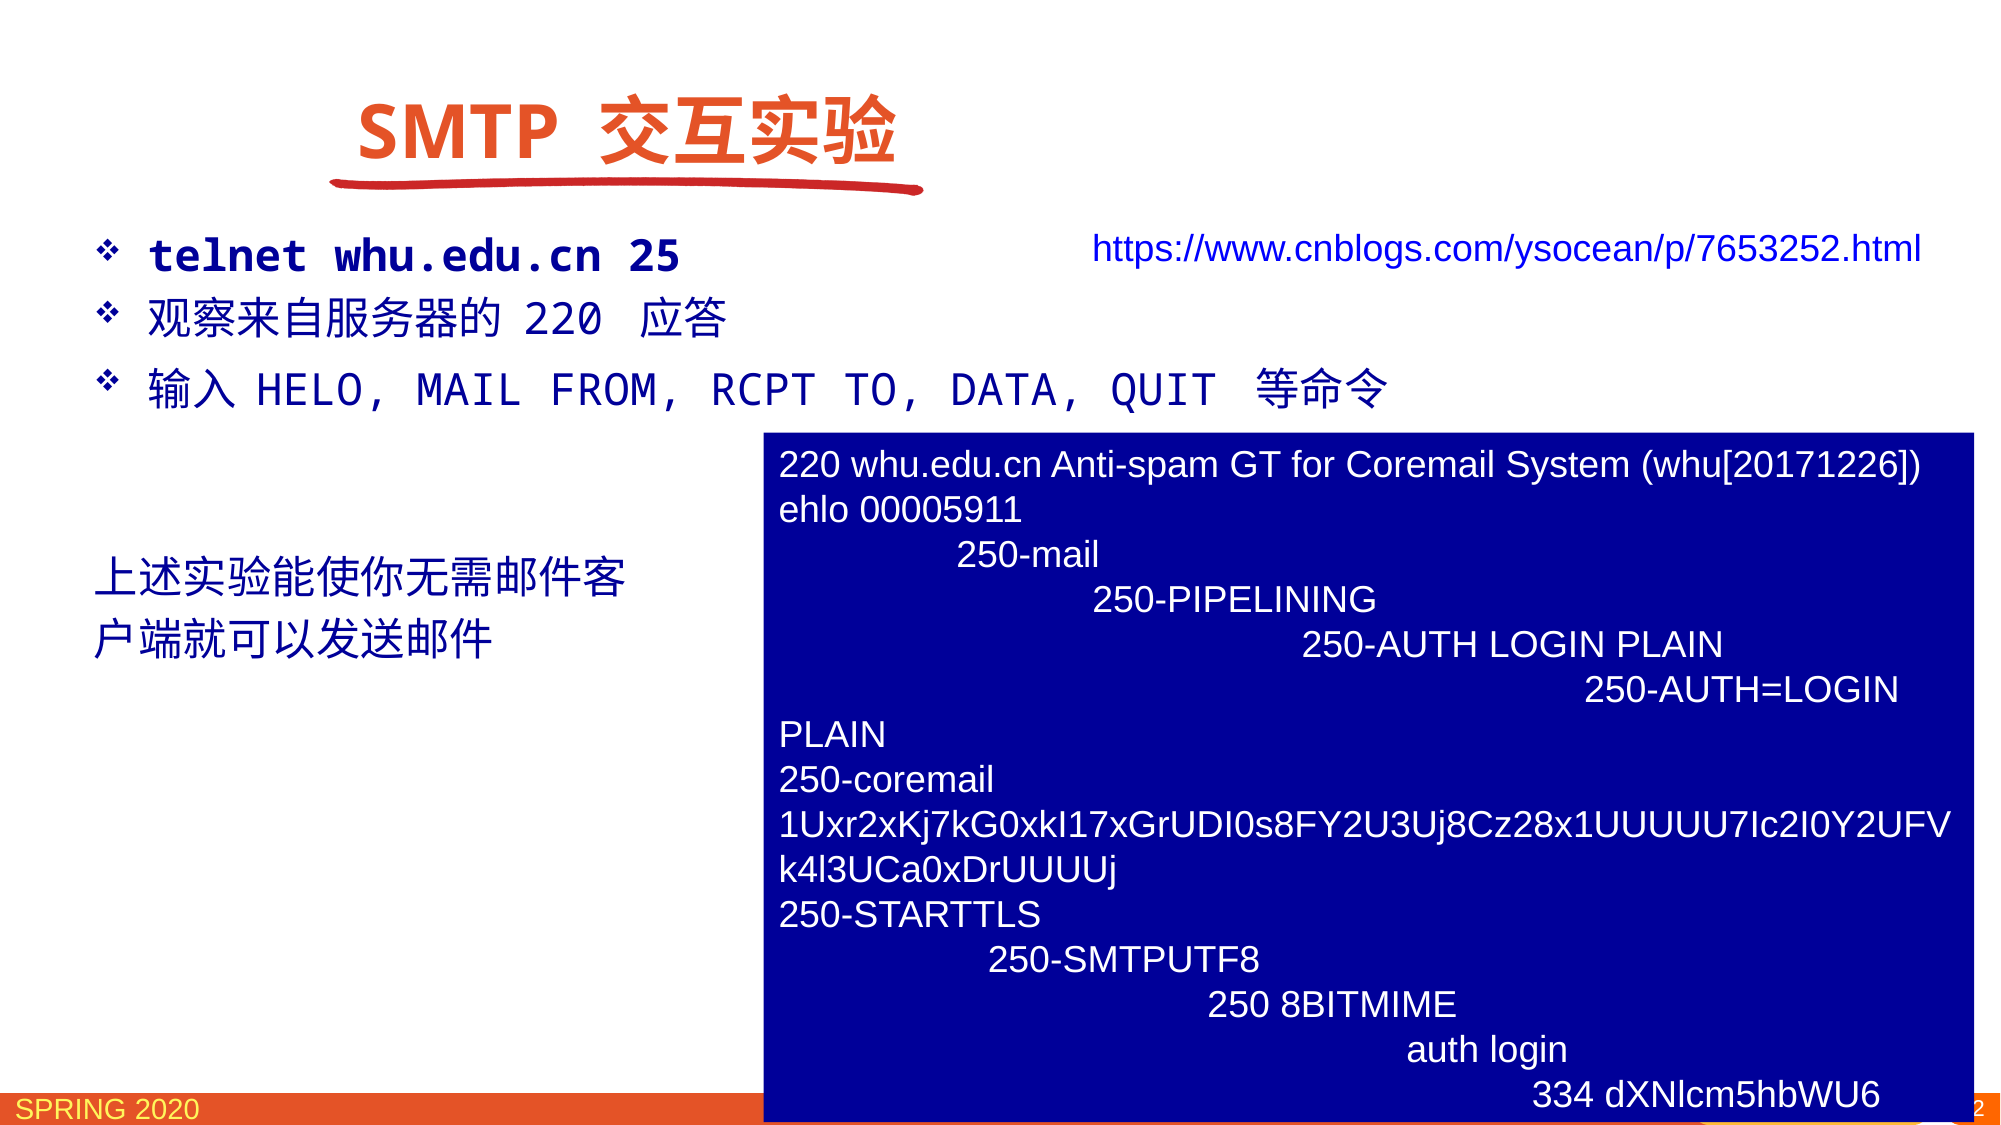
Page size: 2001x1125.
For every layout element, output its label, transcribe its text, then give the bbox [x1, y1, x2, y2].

picture [326, 172, 930, 201]
text_box https://www.cnblogs.com/ysocean/p/7653252.html [1077, 216, 1938, 277]
list telnet whu.edu.cn 25 观察来自服务器的 220 应答 输入 HELO, MAIL FROM, RCPT TO, DATA, QUIT 等命令 上述实验能使你无需邮件客 户端就可以发送邮件 [78, 219, 1473, 681]
text_box 220 whu.edu.cn Anti-spam GT for Coremail System (whu[20171226]) ehlo 00005911 250-mail 250-PIPELINING 250-AUTH LOGIN PLAIN 250-AUTH=LOGIN PLAIN 250-coremail 1Uxr2xKj7kG0xkI17xGrUDI0s8FY2U3Uj8Cz28x1UUUUU7Ic2I0Y2UFVk4l3UCa0xDrUUUUj 250-STARTTLS 250-SMTPUTF8 250 8BITMIME auth login 334 dXNlcm5hbWU6 [763, 432, 1975, 1123]
title SMTP 交互实验 [326, 55, 930, 172]
